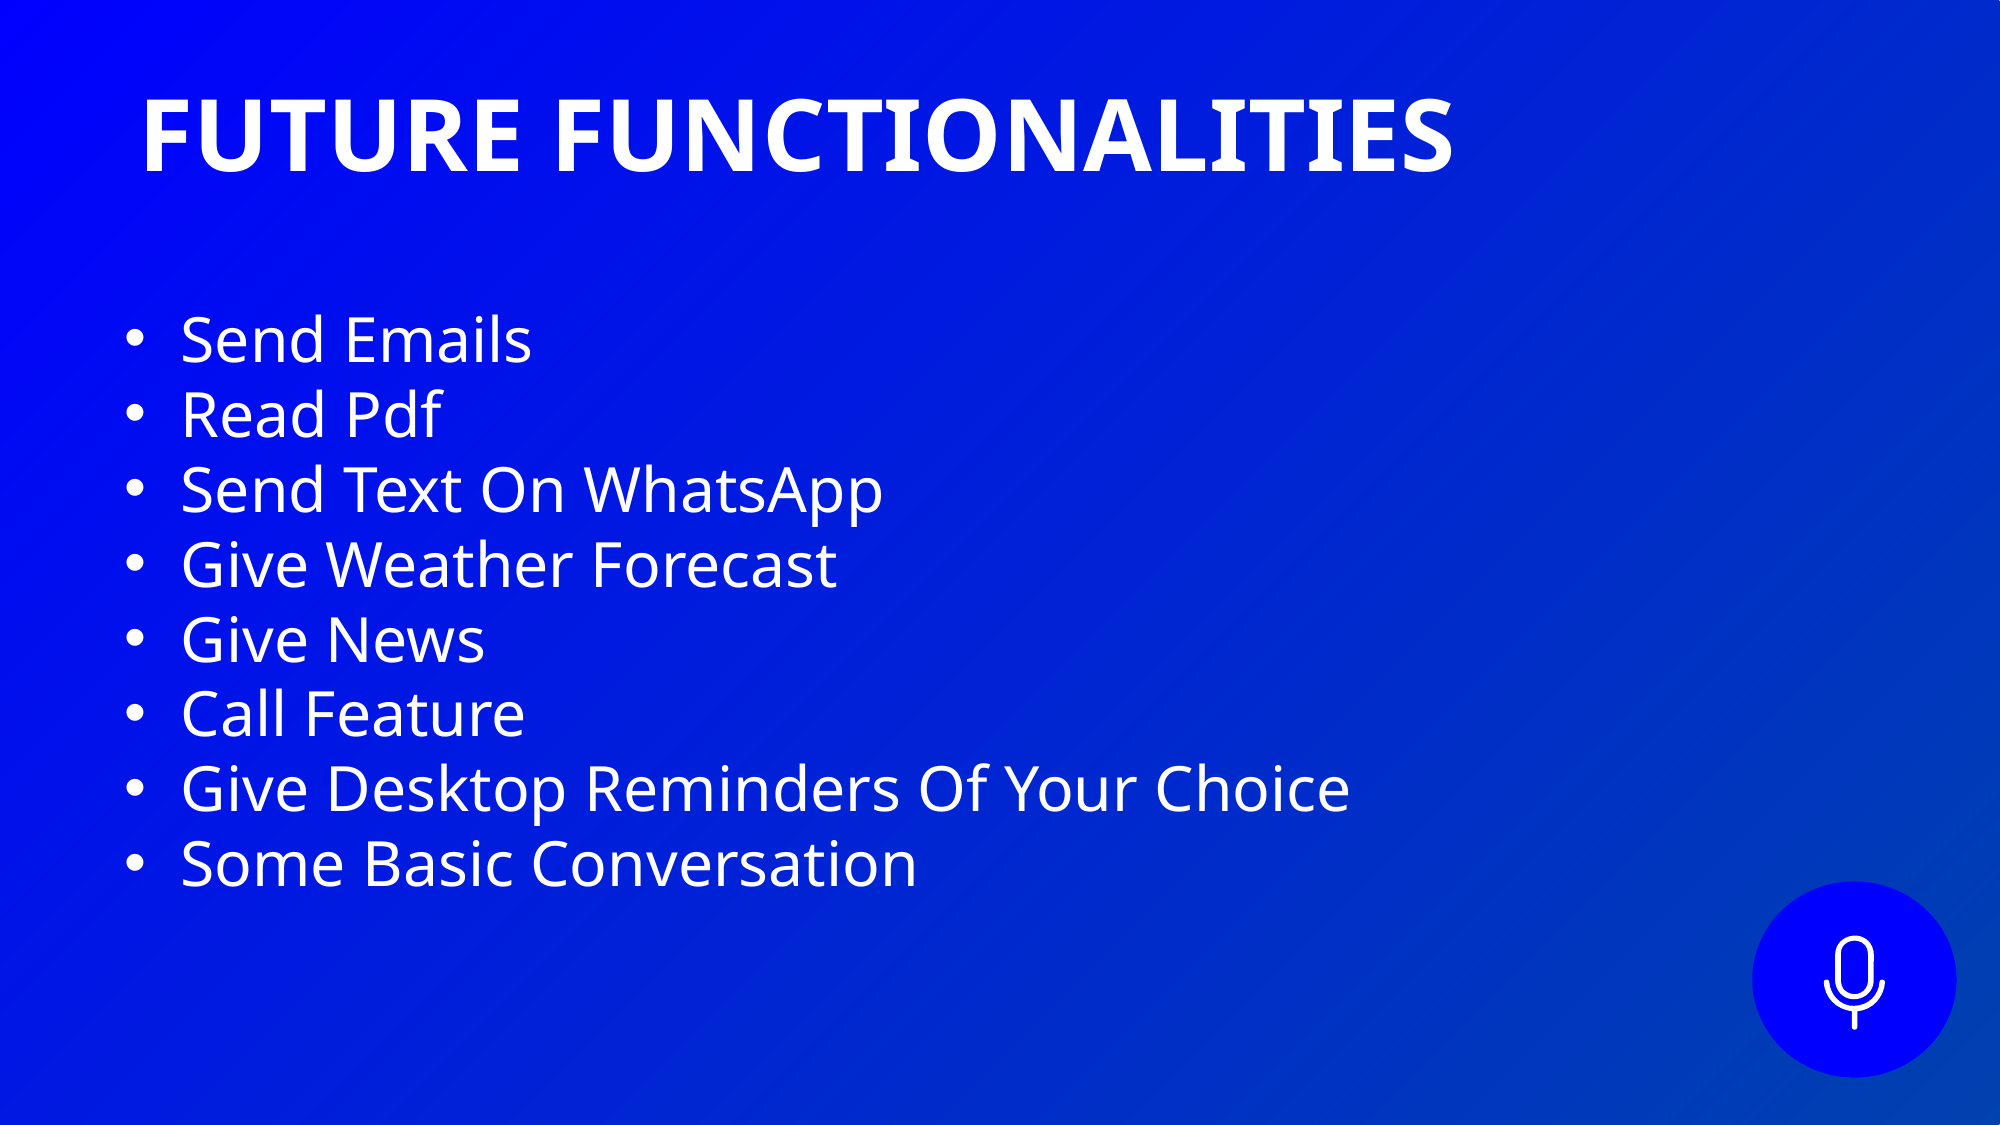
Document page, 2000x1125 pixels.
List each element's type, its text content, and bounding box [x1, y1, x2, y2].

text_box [1752, 881, 1957, 1078]
text_box Send Emails Read Pdf Send Text On WhatsApp Give Weather Forecast Give News Call Feature Give Desktop Reminders Of Your Choice Some Basic Conversation [124, 299, 1784, 900]
text_box FUTURE FUNCTIONALITIES [124, 78, 1991, 201]
